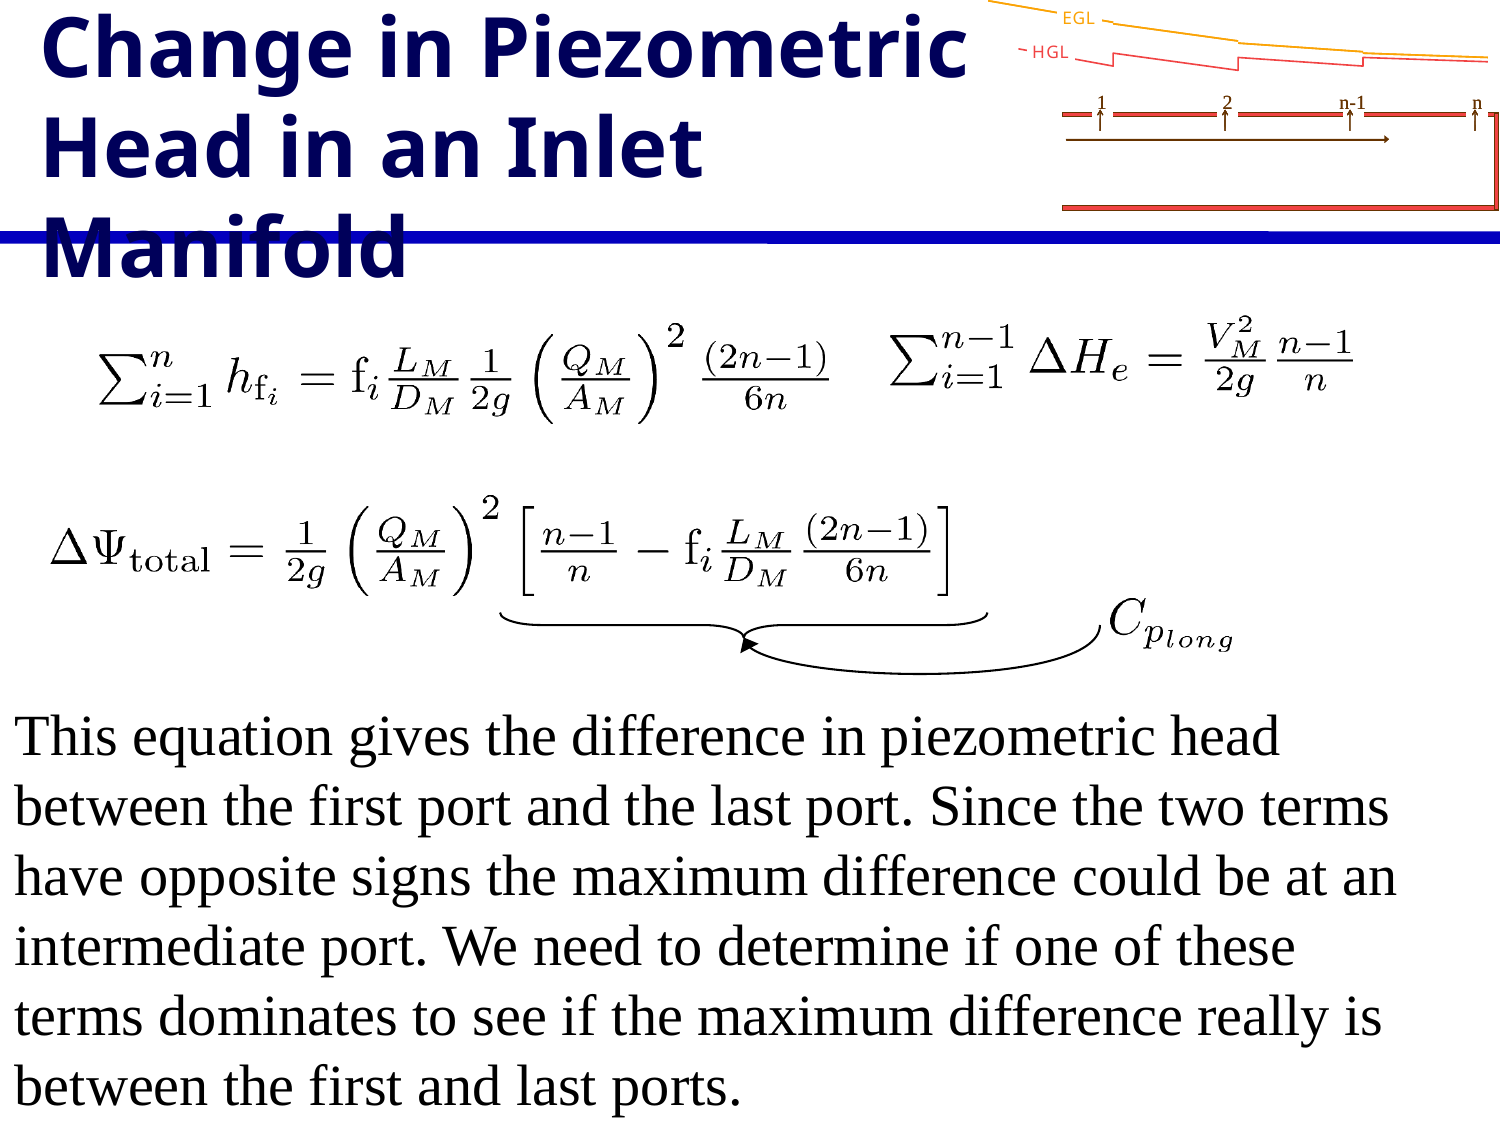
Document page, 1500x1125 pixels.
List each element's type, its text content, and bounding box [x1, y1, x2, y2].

picture [99, 323, 829, 425]
text_box This equation gives the difference in piezometric head between the first port and the last port. Since the two terms have opposite signs the maximum difference could be at an intermediate port. We need to determine if one of these terms dominates to see if the maximum difference really is between the first and last ports. [0, 689, 1441, 1125]
picture [987, 0, 1500, 212]
picture [1109, 598, 1232, 652]
picture [49, 494, 948, 596]
text_box [500, 612, 988, 632]
title Change in Piezometric Head in an Inlet Manifold [24, 50, 1013, 238]
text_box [743, 624, 1101, 638]
picture [890, 315, 1353, 397]
